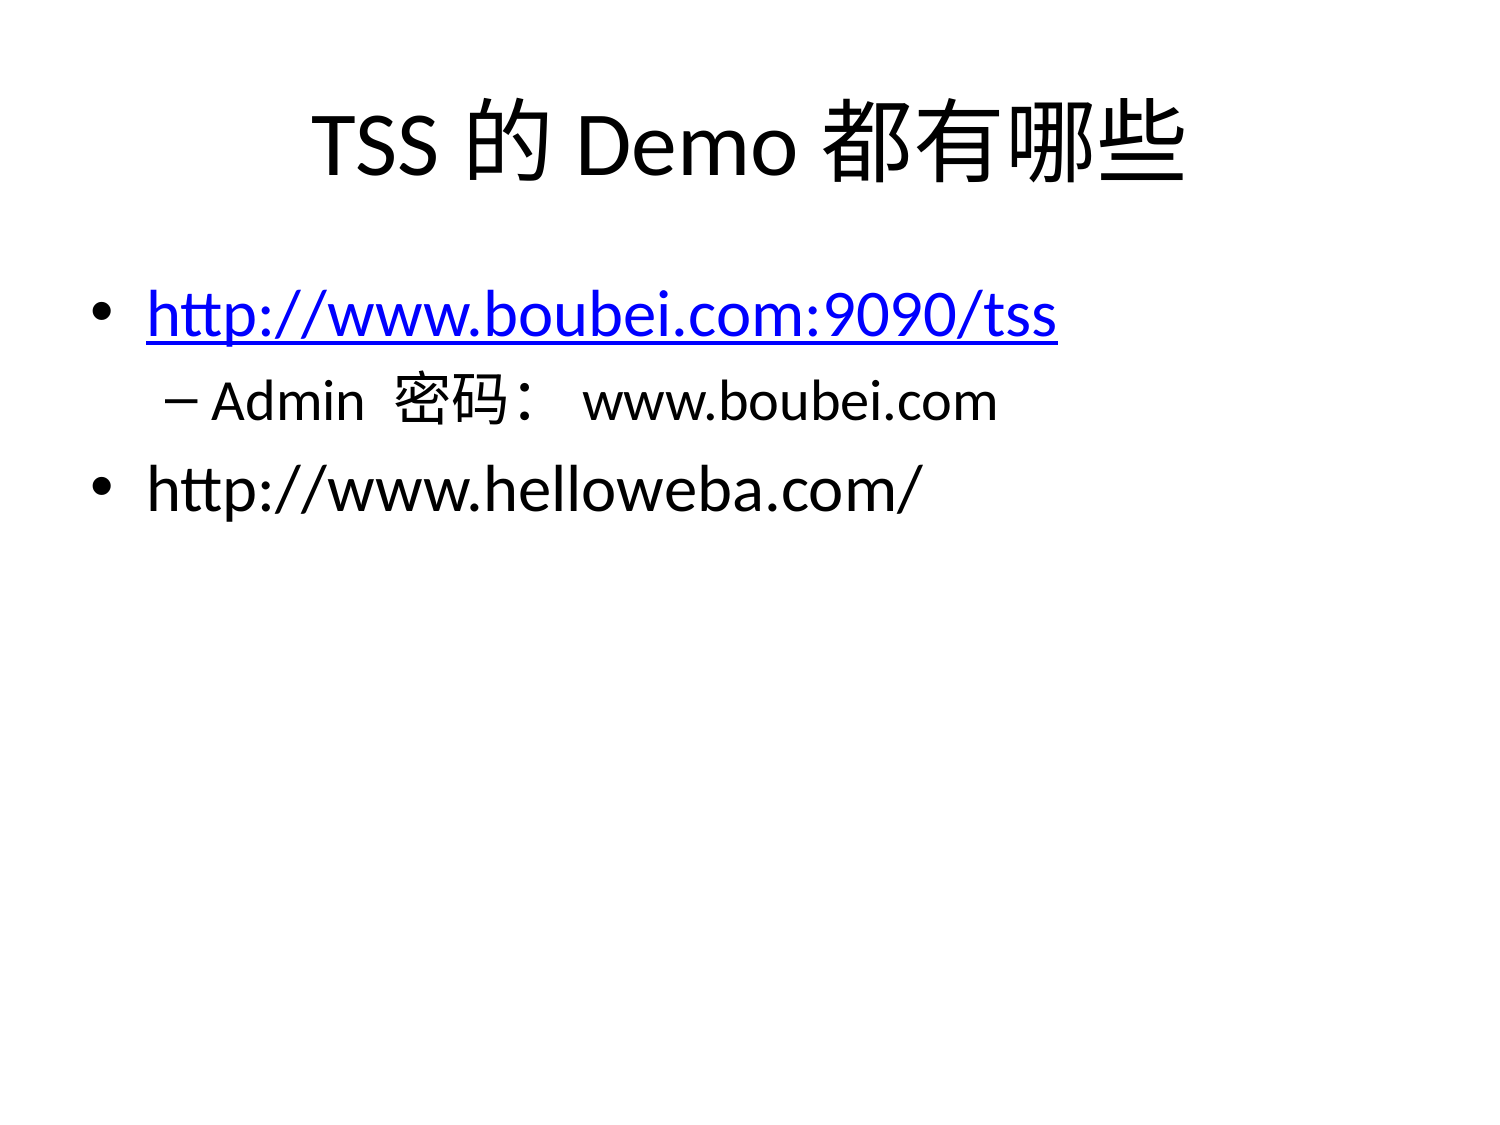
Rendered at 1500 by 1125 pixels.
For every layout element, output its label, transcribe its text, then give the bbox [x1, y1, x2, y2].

title TSS的Demo都有哪些 [75, 45, 1425, 233]
list http://www.boubei.com:9090/tss Admin 密码：www.boubei.com http://www.helloweba.com/ [75, 262, 1425, 1005]
